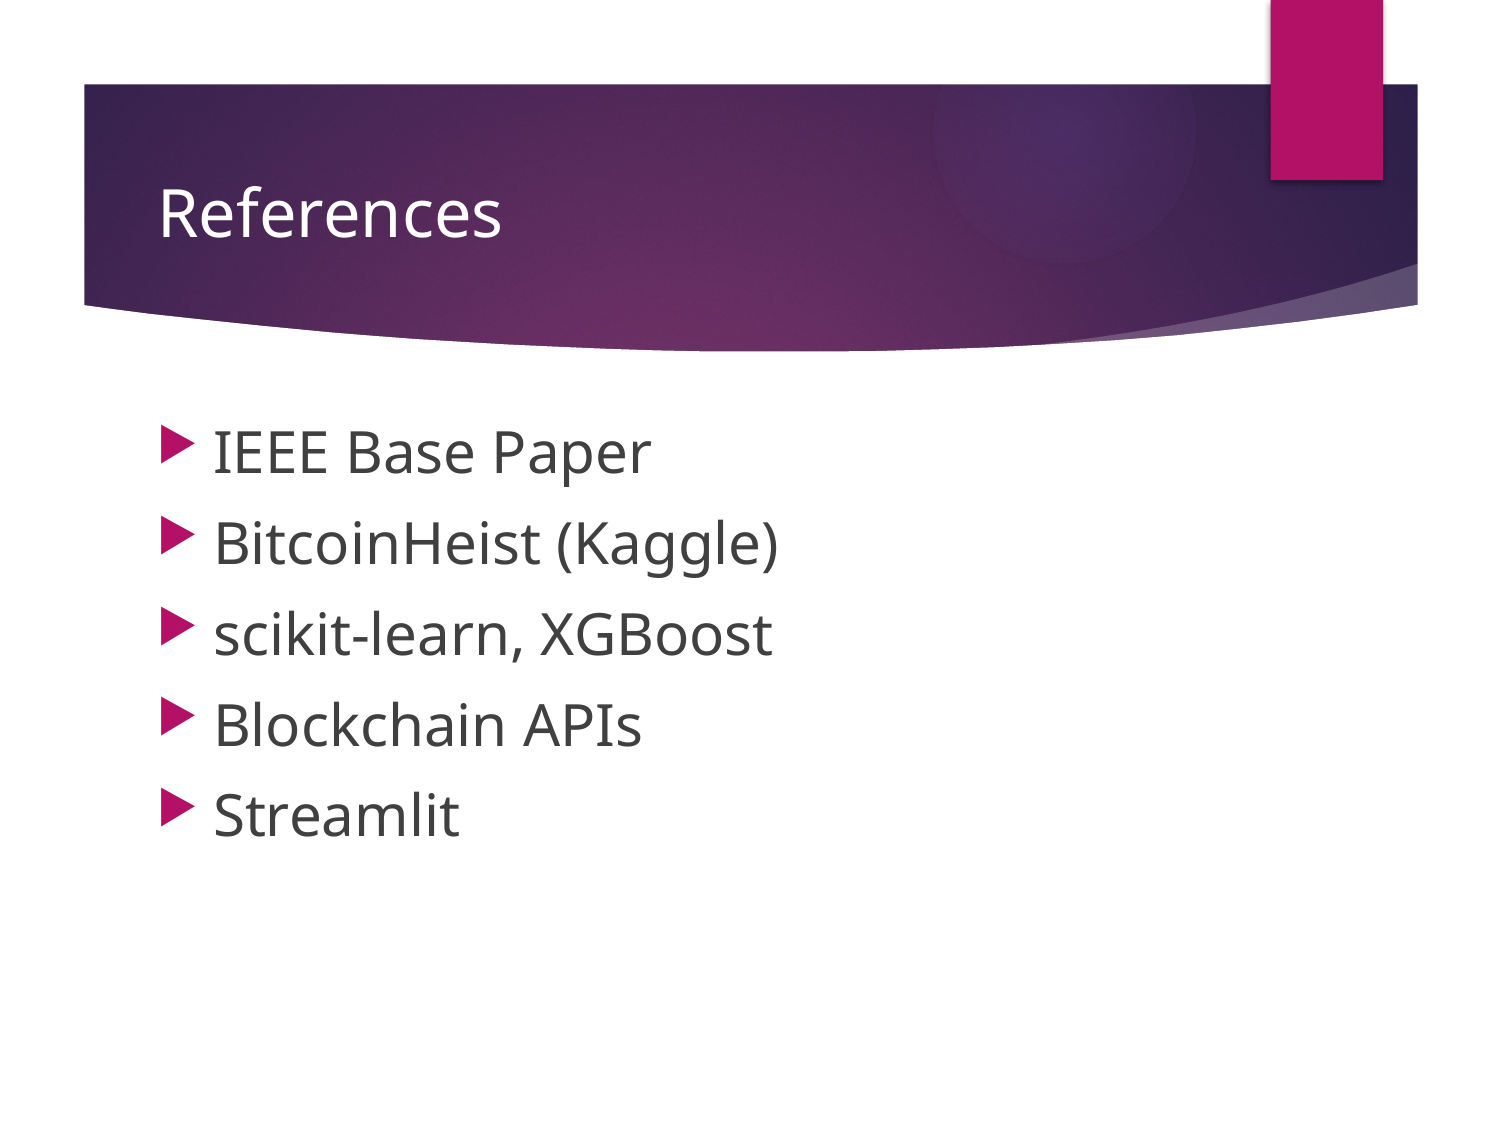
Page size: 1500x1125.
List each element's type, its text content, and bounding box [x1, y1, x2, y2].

title References [142, 152, 1183, 269]
list IEEE Base Paper BitcoinHeist (Kaggle) scikit-learn, XGBoost Blockchain APIs Streamlit [141, 408, 1183, 988]
